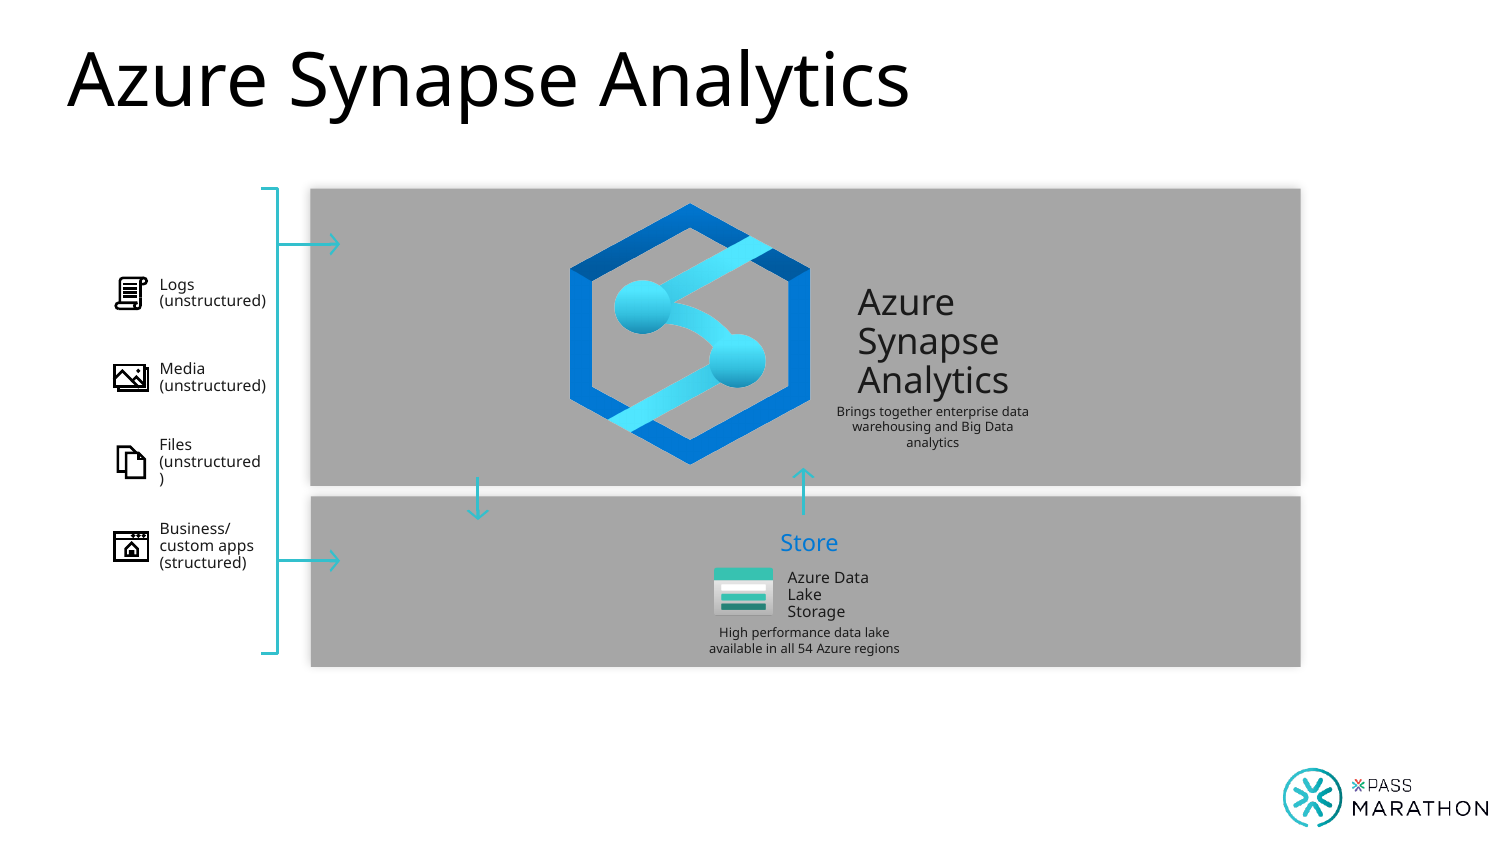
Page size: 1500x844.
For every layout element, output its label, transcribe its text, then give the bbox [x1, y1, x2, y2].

picture [552, 203, 829, 465]
text_box [310, 496, 1301, 668]
picture [712, 560, 774, 622]
text_box [115, 277, 147, 309]
text_box Brings together enterprise data warehousing and Big Data analytics [834, 403, 1040, 450]
picture [1280, 759, 1490, 834]
text_box [114, 364, 149, 391]
text_box Store [780, 527, 839, 557]
text_box Media (unstructured) [159, 360, 260, 395]
text_box Azure Synapse Analytics [857, 283, 1018, 402]
text_box [114, 532, 148, 561]
text_box Azure Synapse Analytics [52, 41, 1444, 142]
text_box Business/ custom apps (structured) [159, 521, 260, 573]
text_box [777, 570, 881, 606]
text_box High performance data lake available in all 54 Azure regions [698, 624, 911, 657]
text_box Files (unstructured) [159, 436, 260, 488]
text_box Logs (unstructured) [159, 276, 260, 311]
text_box [260, 188, 278, 654]
text_box [117, 446, 145, 478]
text_box [310, 188, 1301, 487]
